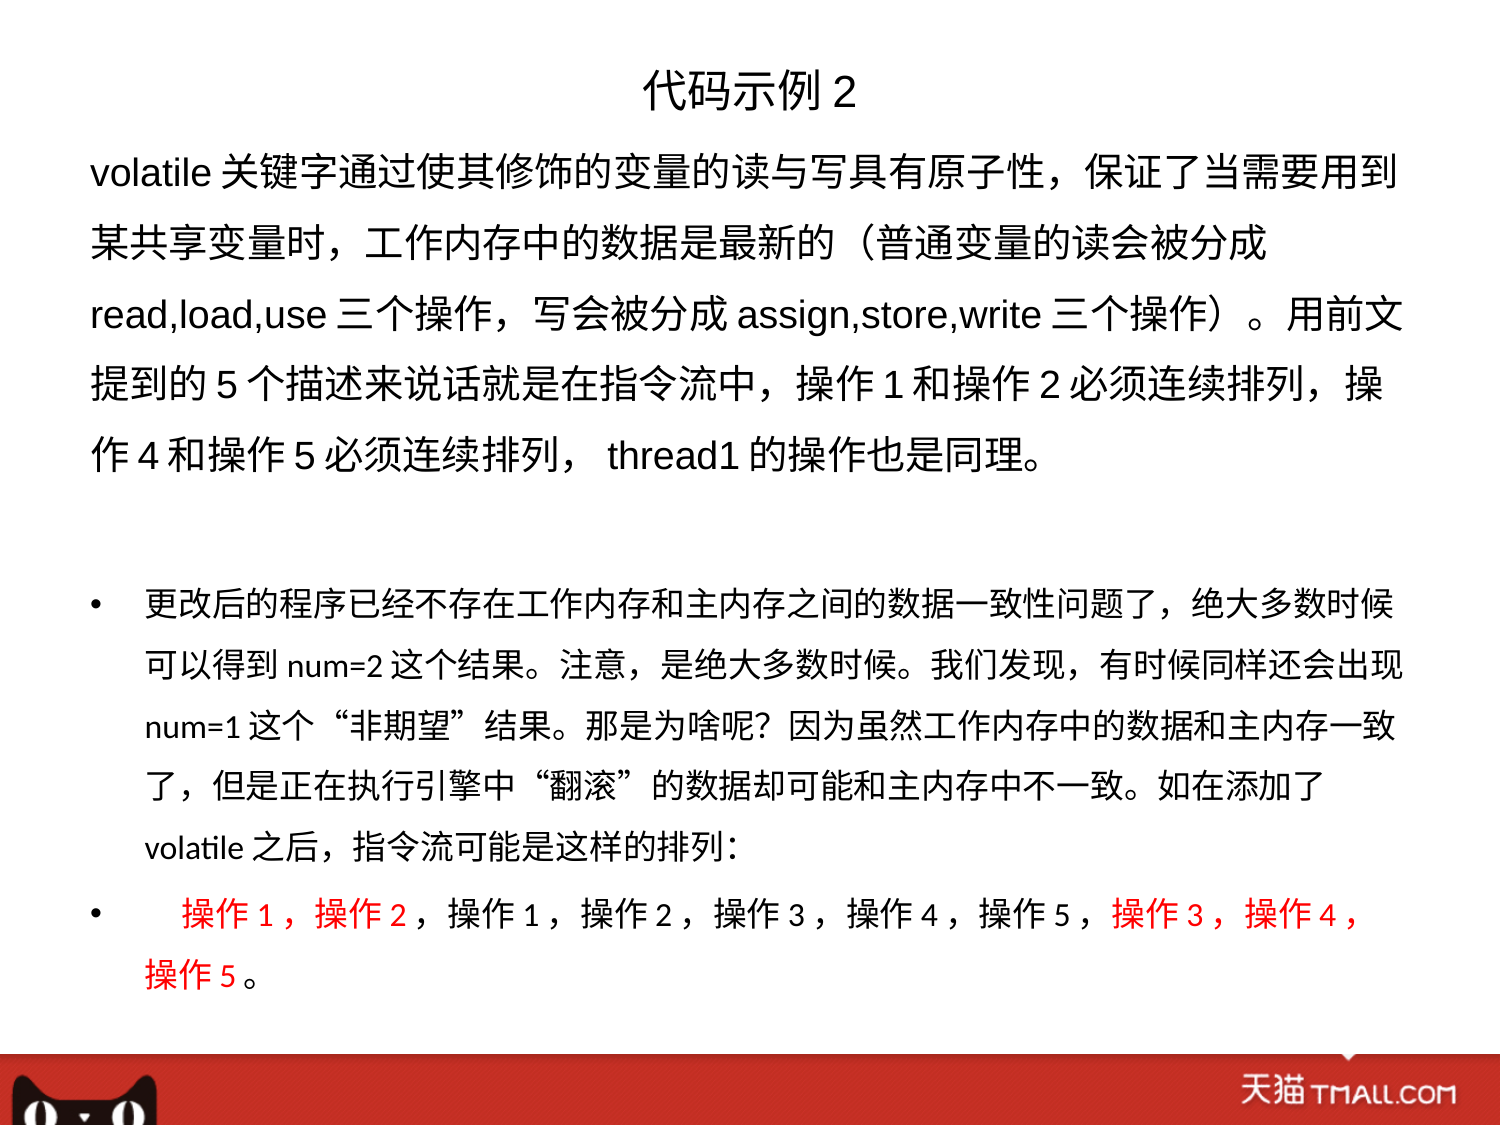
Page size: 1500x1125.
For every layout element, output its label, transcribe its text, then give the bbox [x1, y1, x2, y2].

text_box 代码示例2 volatile关键字通过使其修饰的变量的读与写具有原子性，保证了当需要用到某共享变量时，工作内存中的数据是最新的（普通变量的读会被分成read,load,use三个操作，写会被分成assign,store,write三个操作）。用前文提到的5个描述来说话就是在指令流中，操作1和操作2必须连续排列，操作4和操作5必须连续排列，thread1的操作也是同理。 更改后的程序已经不存在工作内存和主内存之间的数据一致性问题了，绝大多数时候可以得到num=2这个结果。注意，是绝大多数时候。我们发现，有时候同样还会出现num=1这个“非期望”结果。那是为啥呢？因为虽然工作内存中的数据和主内存一致了，但是正在执行引擎中“翻滚”的数据却可能和主内存中不一致。如在添加了volatile之后，指令流可能是这样的排列： 操作1，操作2，操作1，操作2，操作3，操作4，操作5，操作3，操作4，操作5。 [74, 27, 1425, 1005]
picture [0, 1054, 1500, 1125]
text_box [99, 44, 1450, 1030]
